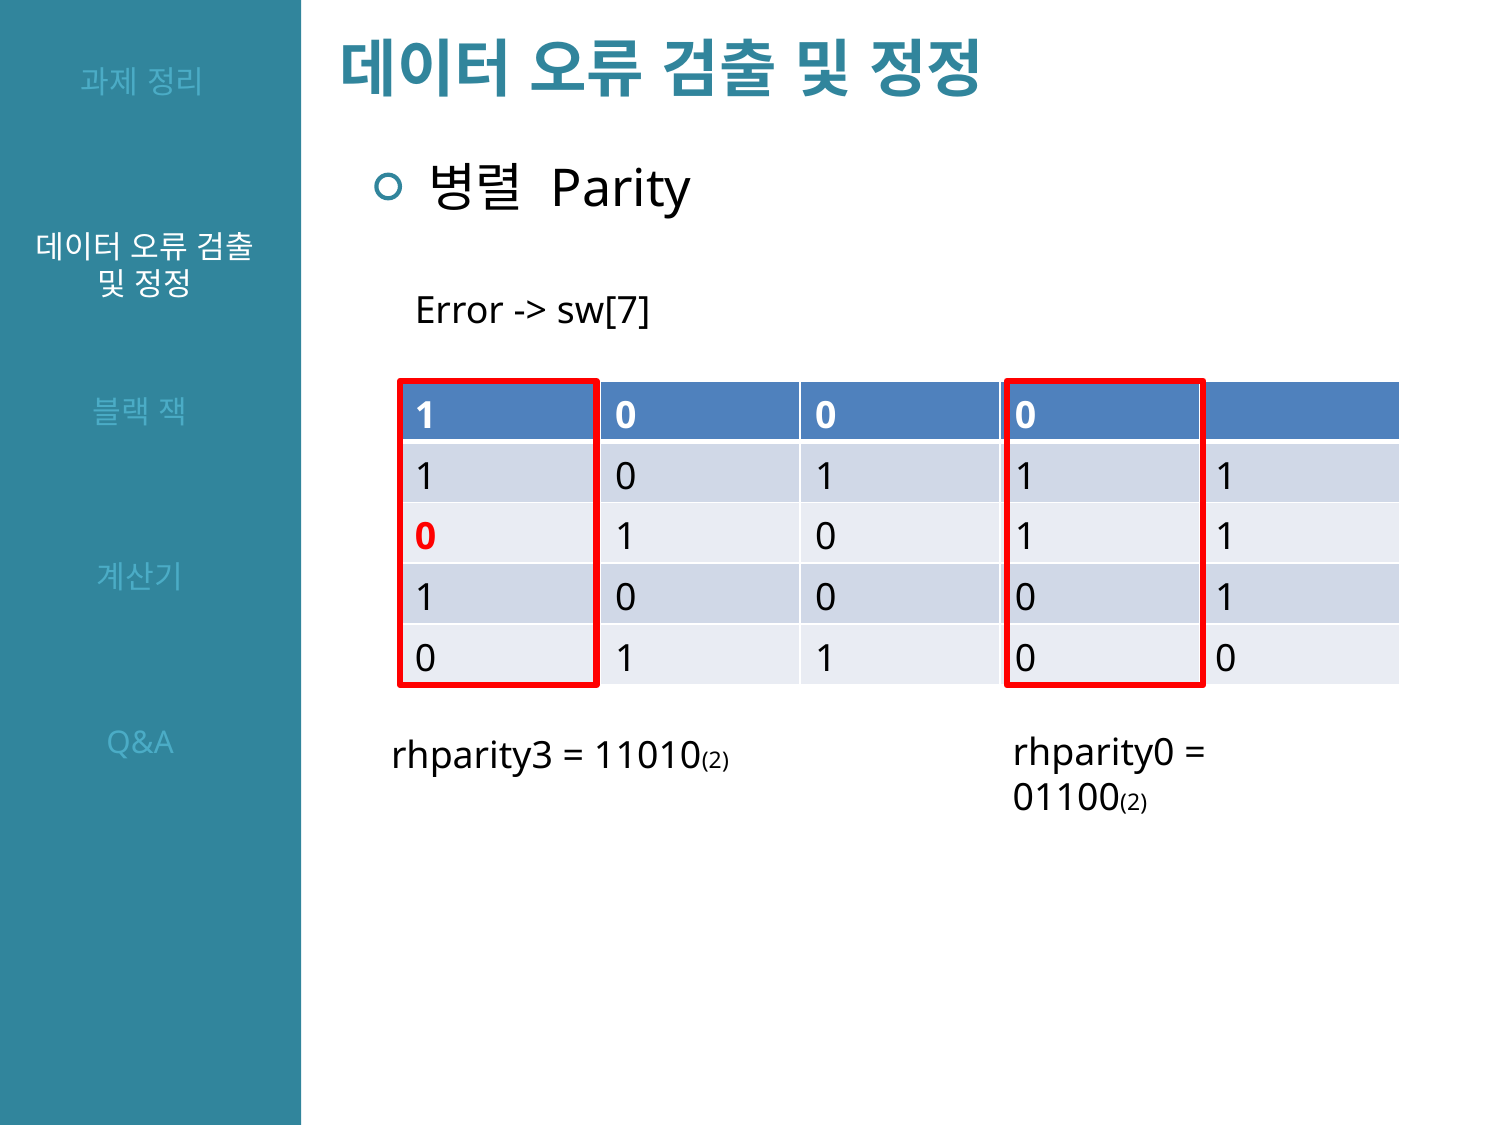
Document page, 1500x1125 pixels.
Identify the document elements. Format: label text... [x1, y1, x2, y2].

table_cell 1 [1204, 444, 1399, 502]
table_cell 0 [1204, 625, 1399, 684]
table_cell 1 [1001, 444, 1006, 502]
table_cell 1 [1001, 503, 1006, 562]
text_box 블랙 잭 [2, 384, 278, 437]
table_cell 1 [601, 503, 799, 562]
table_cell 0 [601, 564, 799, 623]
text_box [0, 0, 303, 1125]
table_cell 1 [1204, 503, 1399, 562]
table_header 0 [1001, 382, 1006, 439]
text_box 데이터 오류 검출 및 정정 [324, 21, 1093, 112]
text_box [400, 380, 597, 685]
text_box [376, 146, 1194, 226]
text_box Q&A [2, 714, 278, 767]
table_cell 1 [1204, 564, 1399, 623]
table_header [1204, 382, 1399, 439]
table_cell 1 [801, 444, 999, 502]
text_box Error -> sw[7] [400, 278, 1247, 339]
table_cell 0 [801, 564, 999, 623]
text_box rhparity3 = 11010(2) [376, 724, 833, 784]
text_box rhparity0 = 01100(2) [998, 720, 1365, 825]
table_cell 0 [801, 503, 999, 562]
table_cell 0 [1001, 625, 1006, 684]
text_box 데이터 오류 검출 및 정정 [7, 219, 283, 310]
table_cell 1 [801, 625, 999, 684]
table_header 0 [801, 382, 999, 439]
text_box 과제 정리 [5, 54, 280, 107]
table_cell 0 [601, 444, 799, 502]
text_box [1006, 380, 1204, 685]
table_cell 1 [601, 625, 799, 684]
table_header 0 [601, 382, 799, 439]
text_box 계산기 [2, 549, 278, 602]
table_cell 0 [1001, 564, 1006, 623]
